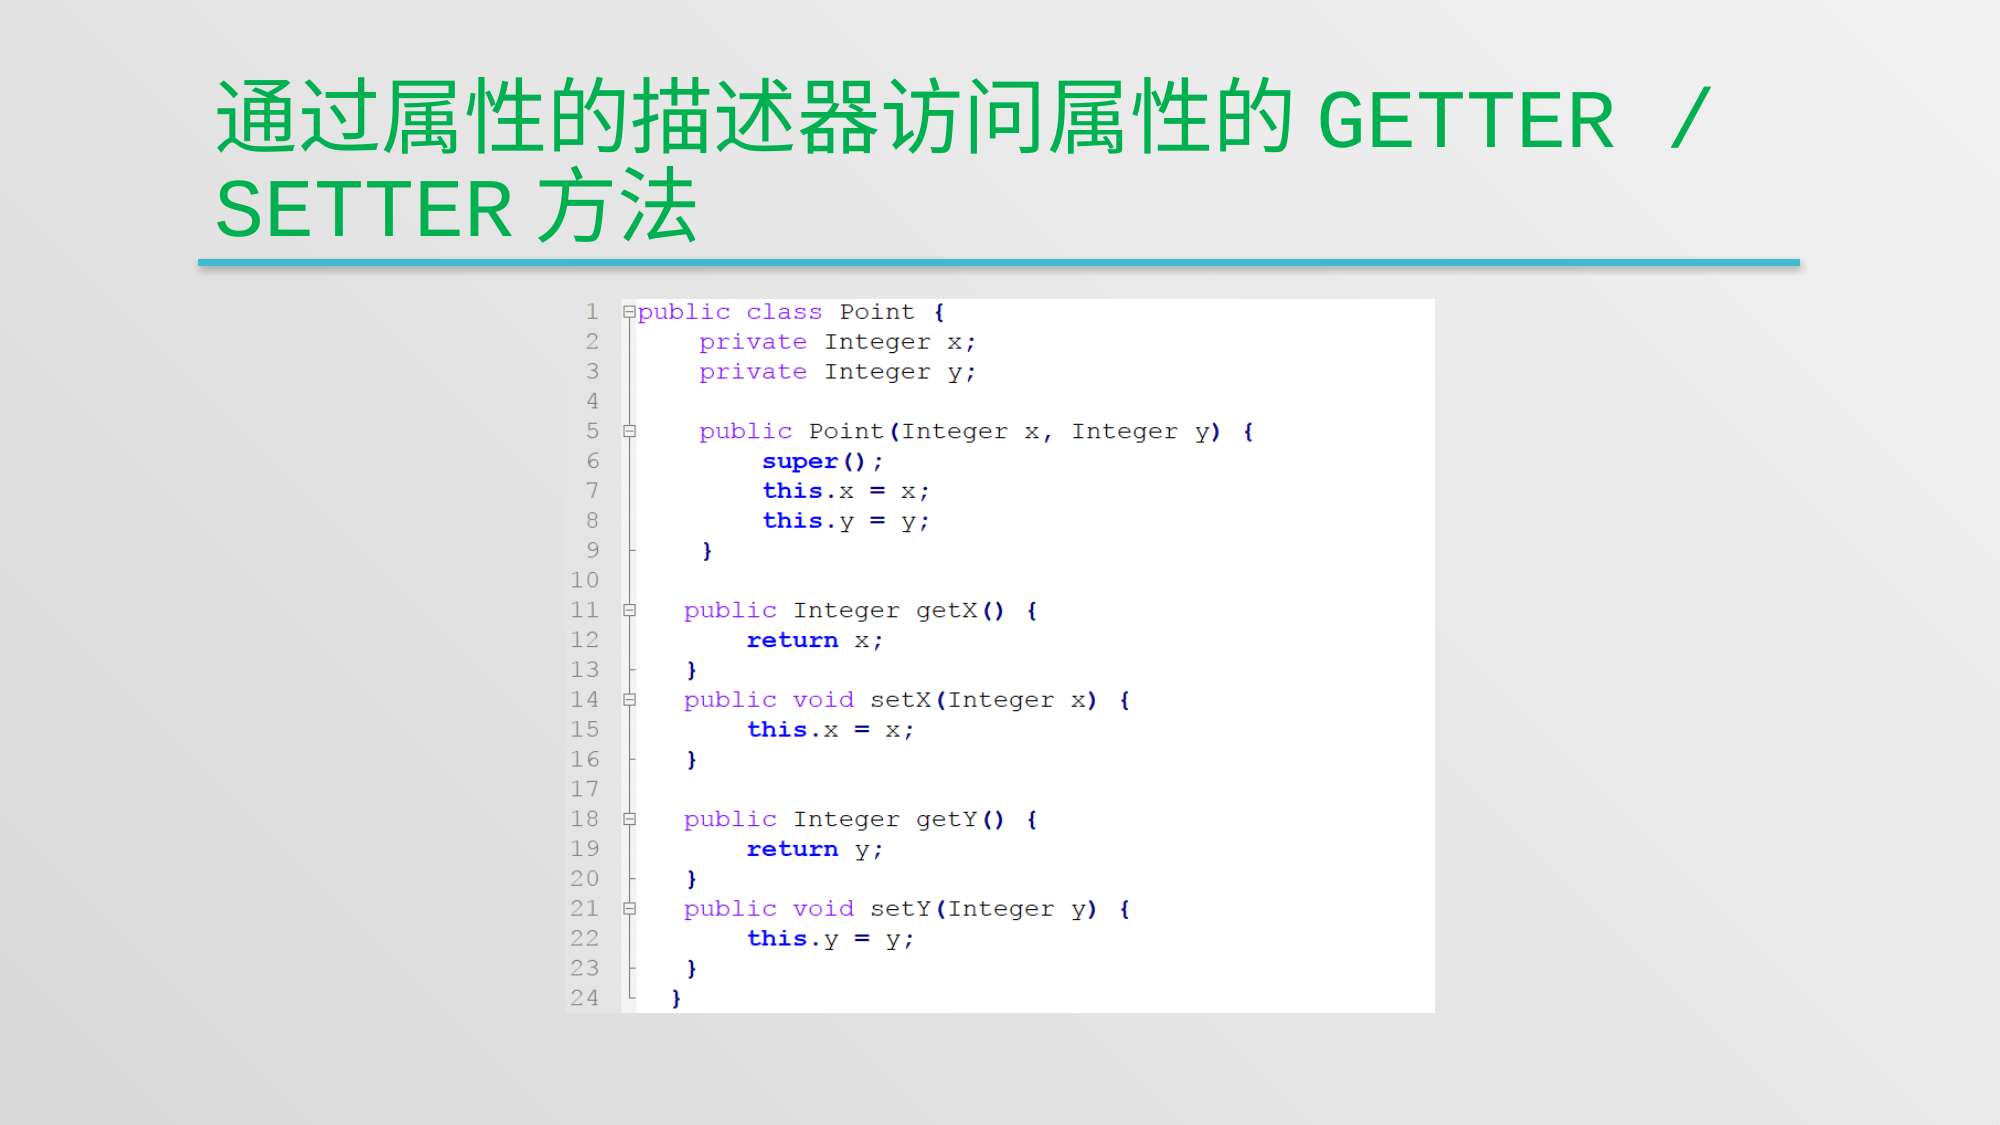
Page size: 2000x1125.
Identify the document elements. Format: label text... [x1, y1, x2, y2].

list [564, 299, 1435, 1013]
title 通过属性的描述器访问属性的getter / setter方法 [199, 45, 1800, 263]
